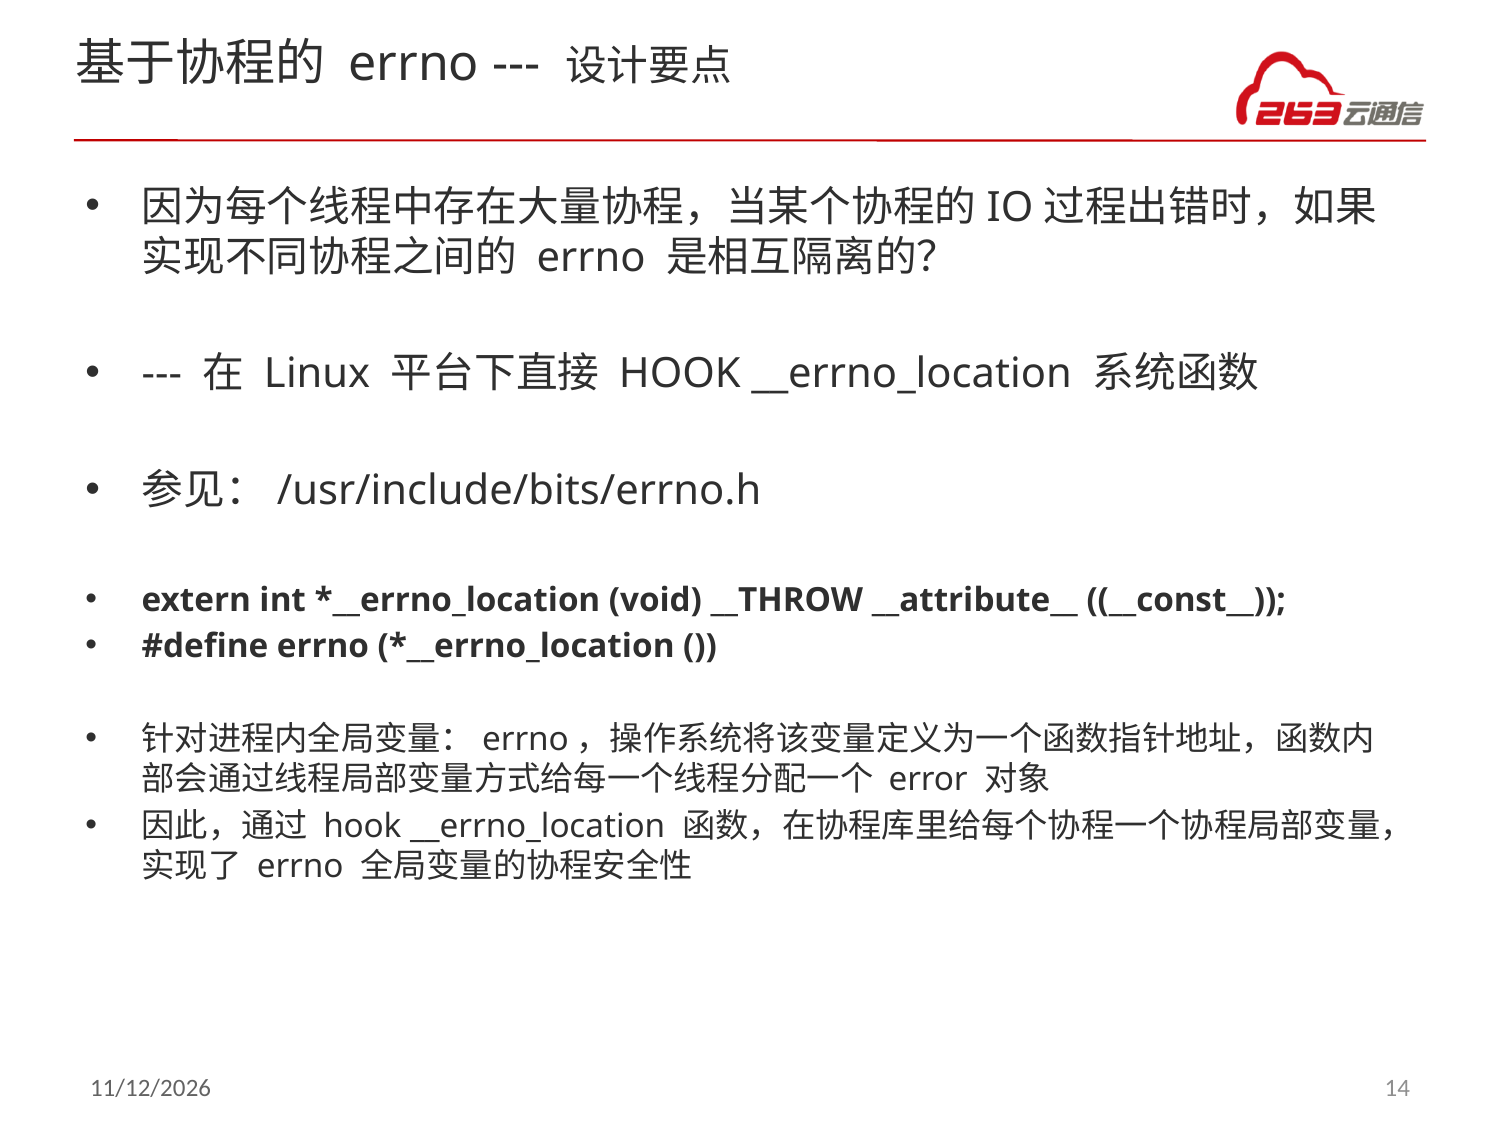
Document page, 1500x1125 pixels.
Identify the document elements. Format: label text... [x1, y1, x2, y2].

title 基于协程的 errno --- 设计要点 [75, 30, 1235, 136]
picture [1230, 37, 1430, 141]
list 因为每个线程中存在大量协程，当某个协程的IO过程出错时，如果实现不同协程之间的 errno 是相互隔离的？ --- 在 Linux 平台下直接 HOOK __errno_location 系统函数 参见：/usr/include/bits/errno.h extern int *__errno_location (void) __THROW __attribute__ ((__const__)); #define errno (*__errno_location ()) 针对进程内全局变量：errno，操作系统将该变量定义为一个函数指针地址，函数内部会通过线程局部变量方式给每一个线程分配一个 error 对象 因此，通过 hook __errno_location 函数，在协程库里给每个协程一个协程局部变量，实现了 errno 全局变量的协程安全性 [70, 171, 1421, 1016]
